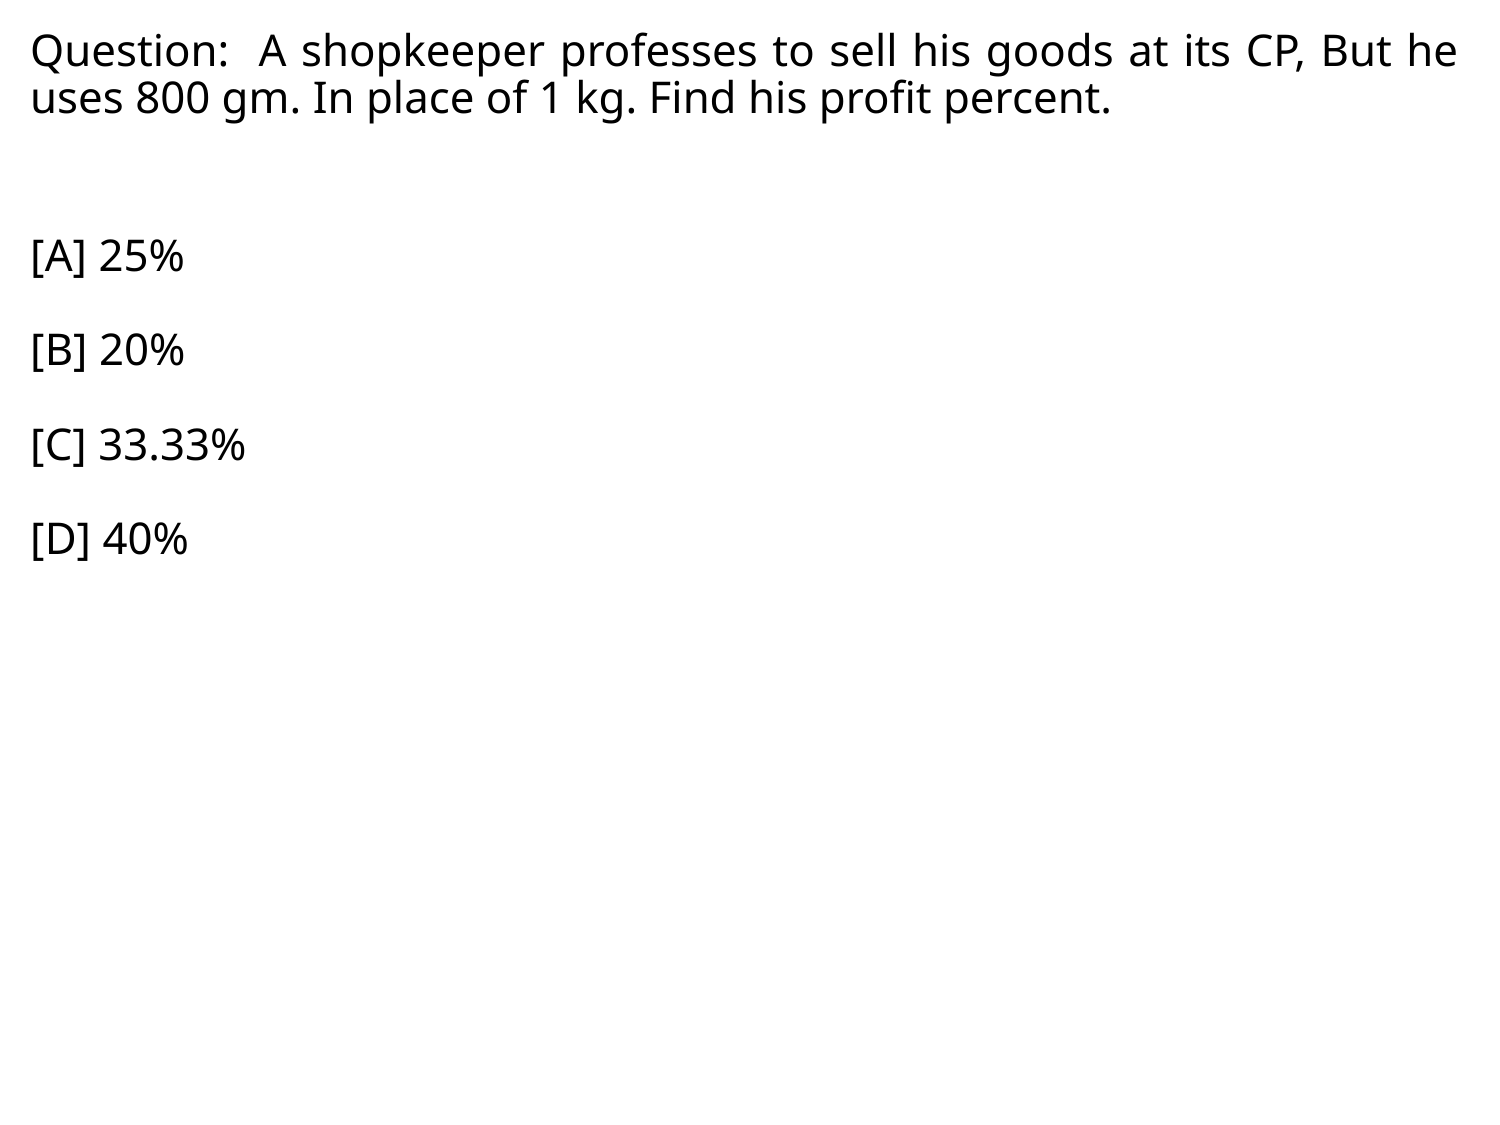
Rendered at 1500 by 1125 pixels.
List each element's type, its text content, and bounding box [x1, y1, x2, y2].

list Question: A shopkeeper professes to sell his goods at its CP, But he uses 800 gm. In place of 1 kg. Find his profit percent. [A] 25% [B] 20% [C] 33.33% [D] 40% [15, 20, 1475, 759]
